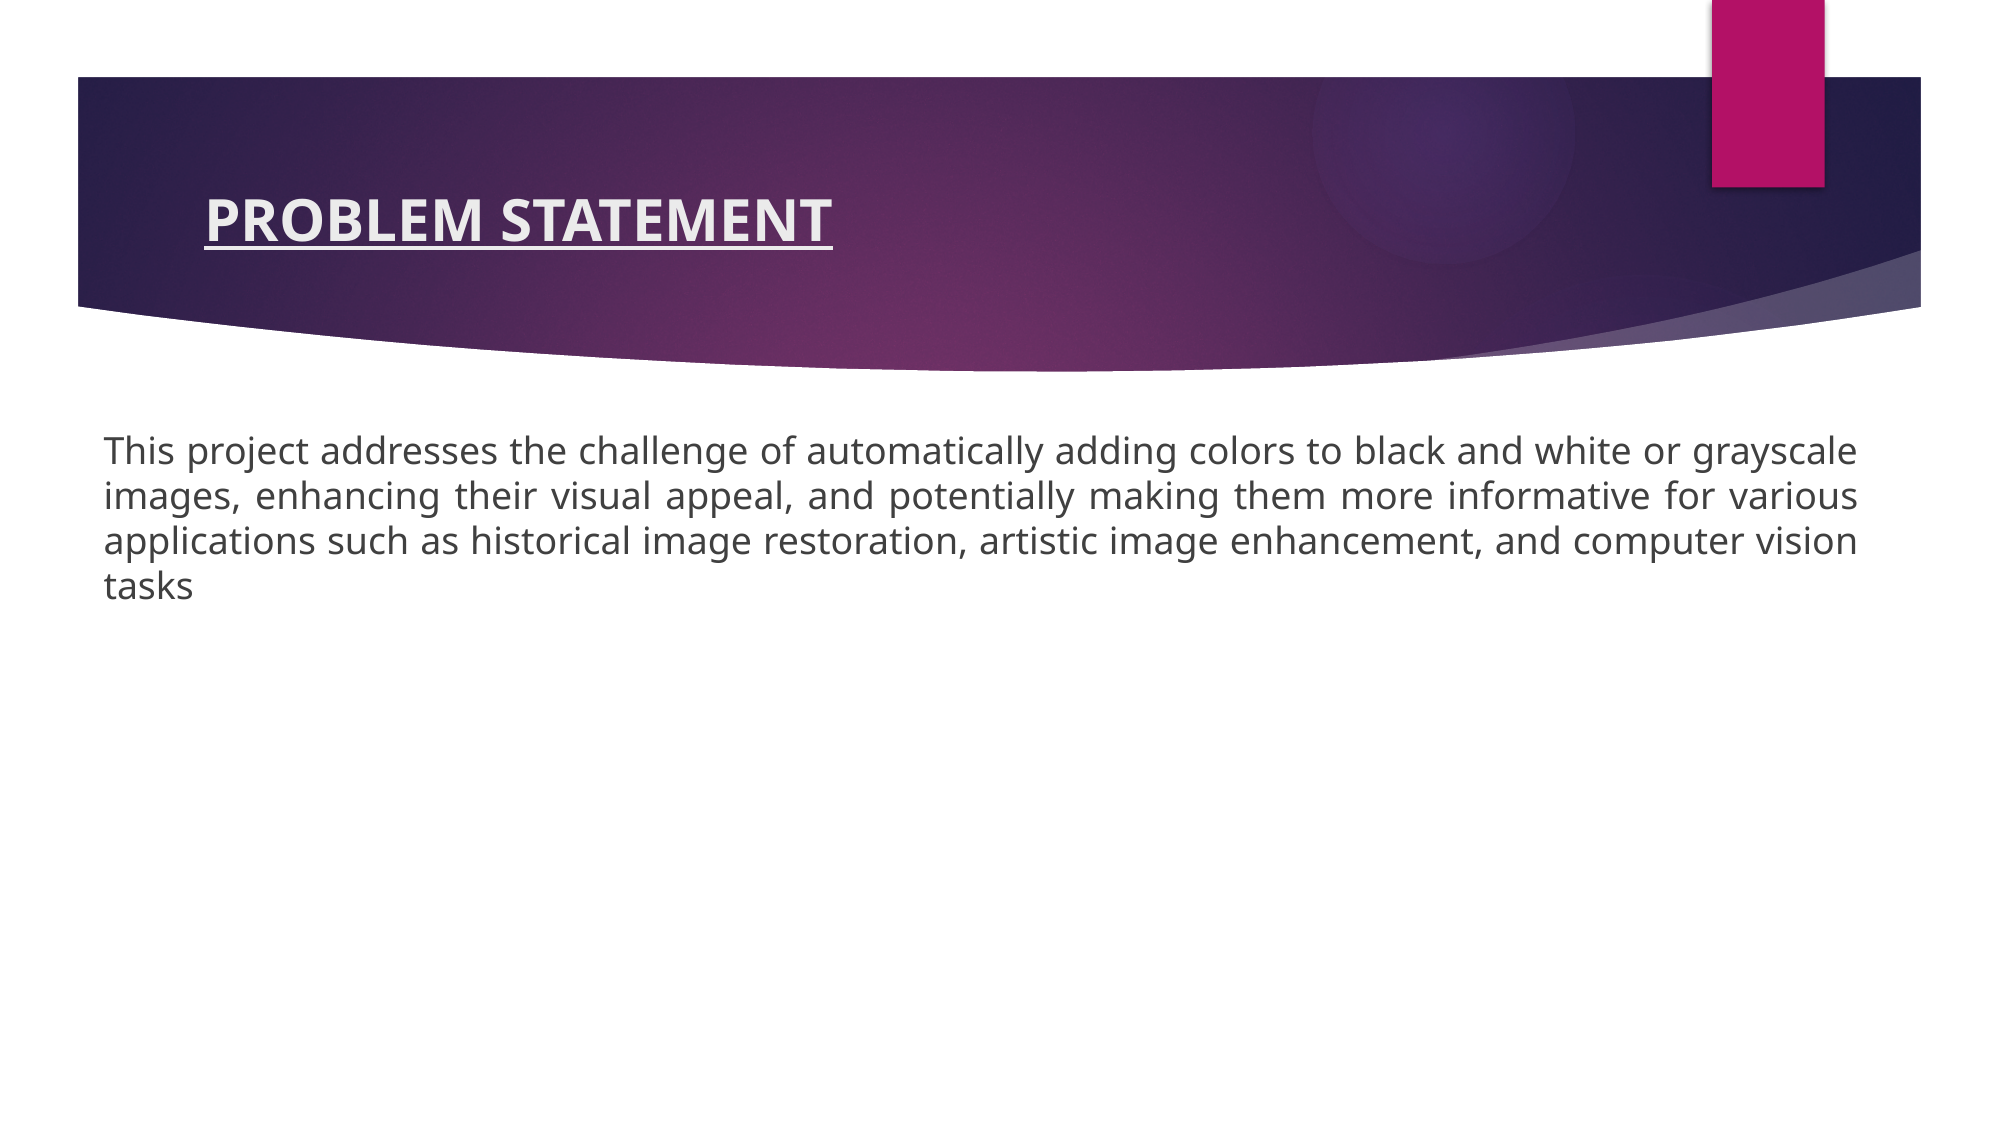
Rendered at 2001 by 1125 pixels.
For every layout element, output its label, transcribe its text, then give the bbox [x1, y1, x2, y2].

title PROBLEM STATEMENT [189, 159, 1627, 276]
list This project addresses the challenge of automatically adding colors to black and white or grayscale images, enhancing their visual appeal, and potentially making them more informative for various applications such as historical image restoration, artistic image enhancement, and computer vision tasks [88, 419, 1875, 980]
